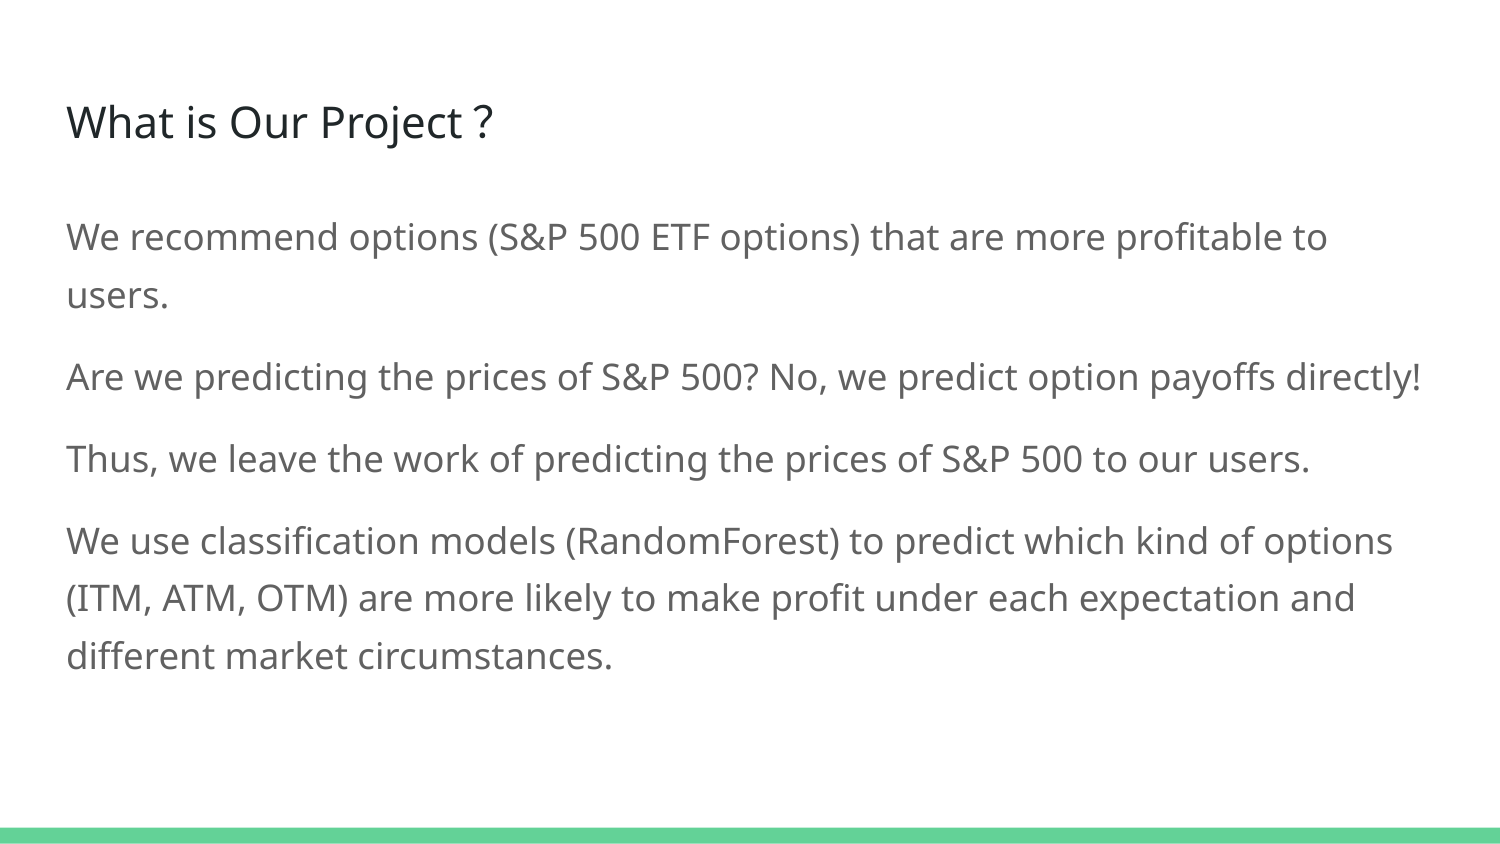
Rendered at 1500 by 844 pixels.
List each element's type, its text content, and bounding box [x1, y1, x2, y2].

title What is Our Project？ [51, 72, 1449, 167]
list We recommend options (S&P 500 ETF options) that are more profitable to users. Are we predicting the prices of S&P 500? No, we predict option payoffs directly! Thus, we leave the work of predicting the prices of S&P 500 to our users. We use classification models (RandomForest) to predict which kind of options (ITM, ATM, OTM) are more likely to make profit under each expectation and different market circumstances. [51, 189, 1449, 750]
